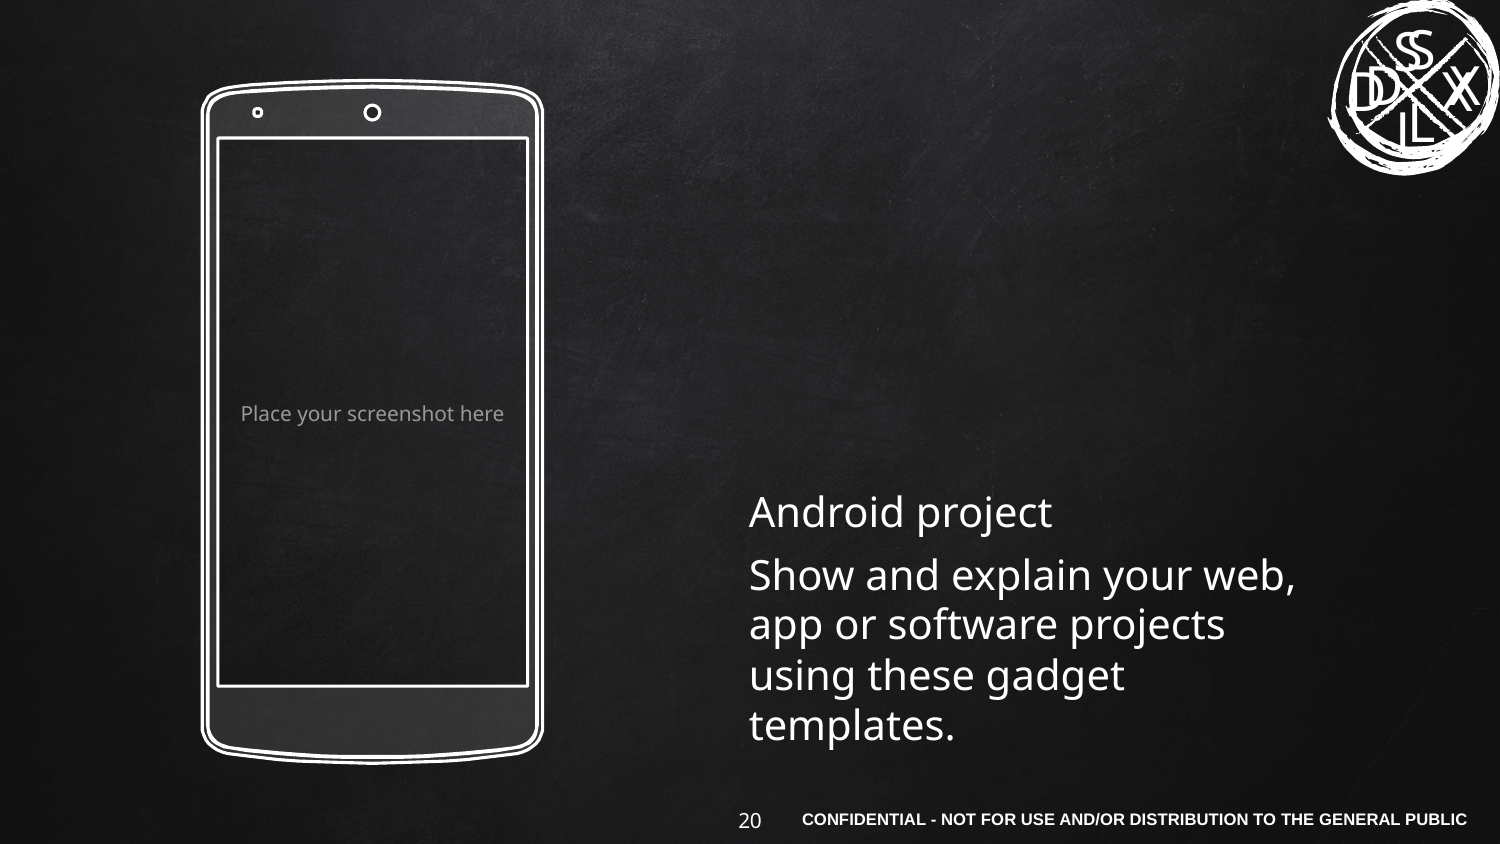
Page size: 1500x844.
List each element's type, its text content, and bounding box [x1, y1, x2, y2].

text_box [1326, 0, 1500, 176]
picture [0, 0, 1500, 844]
text_box Place your screenshot here [217, 137, 528, 689]
list Android project Show and explain your web, app or software projects using these gadget templates. [733, 420, 1354, 764]
text_box [202, 80, 543, 764]
slide_number ‹#› [705, 792, 795, 844]
